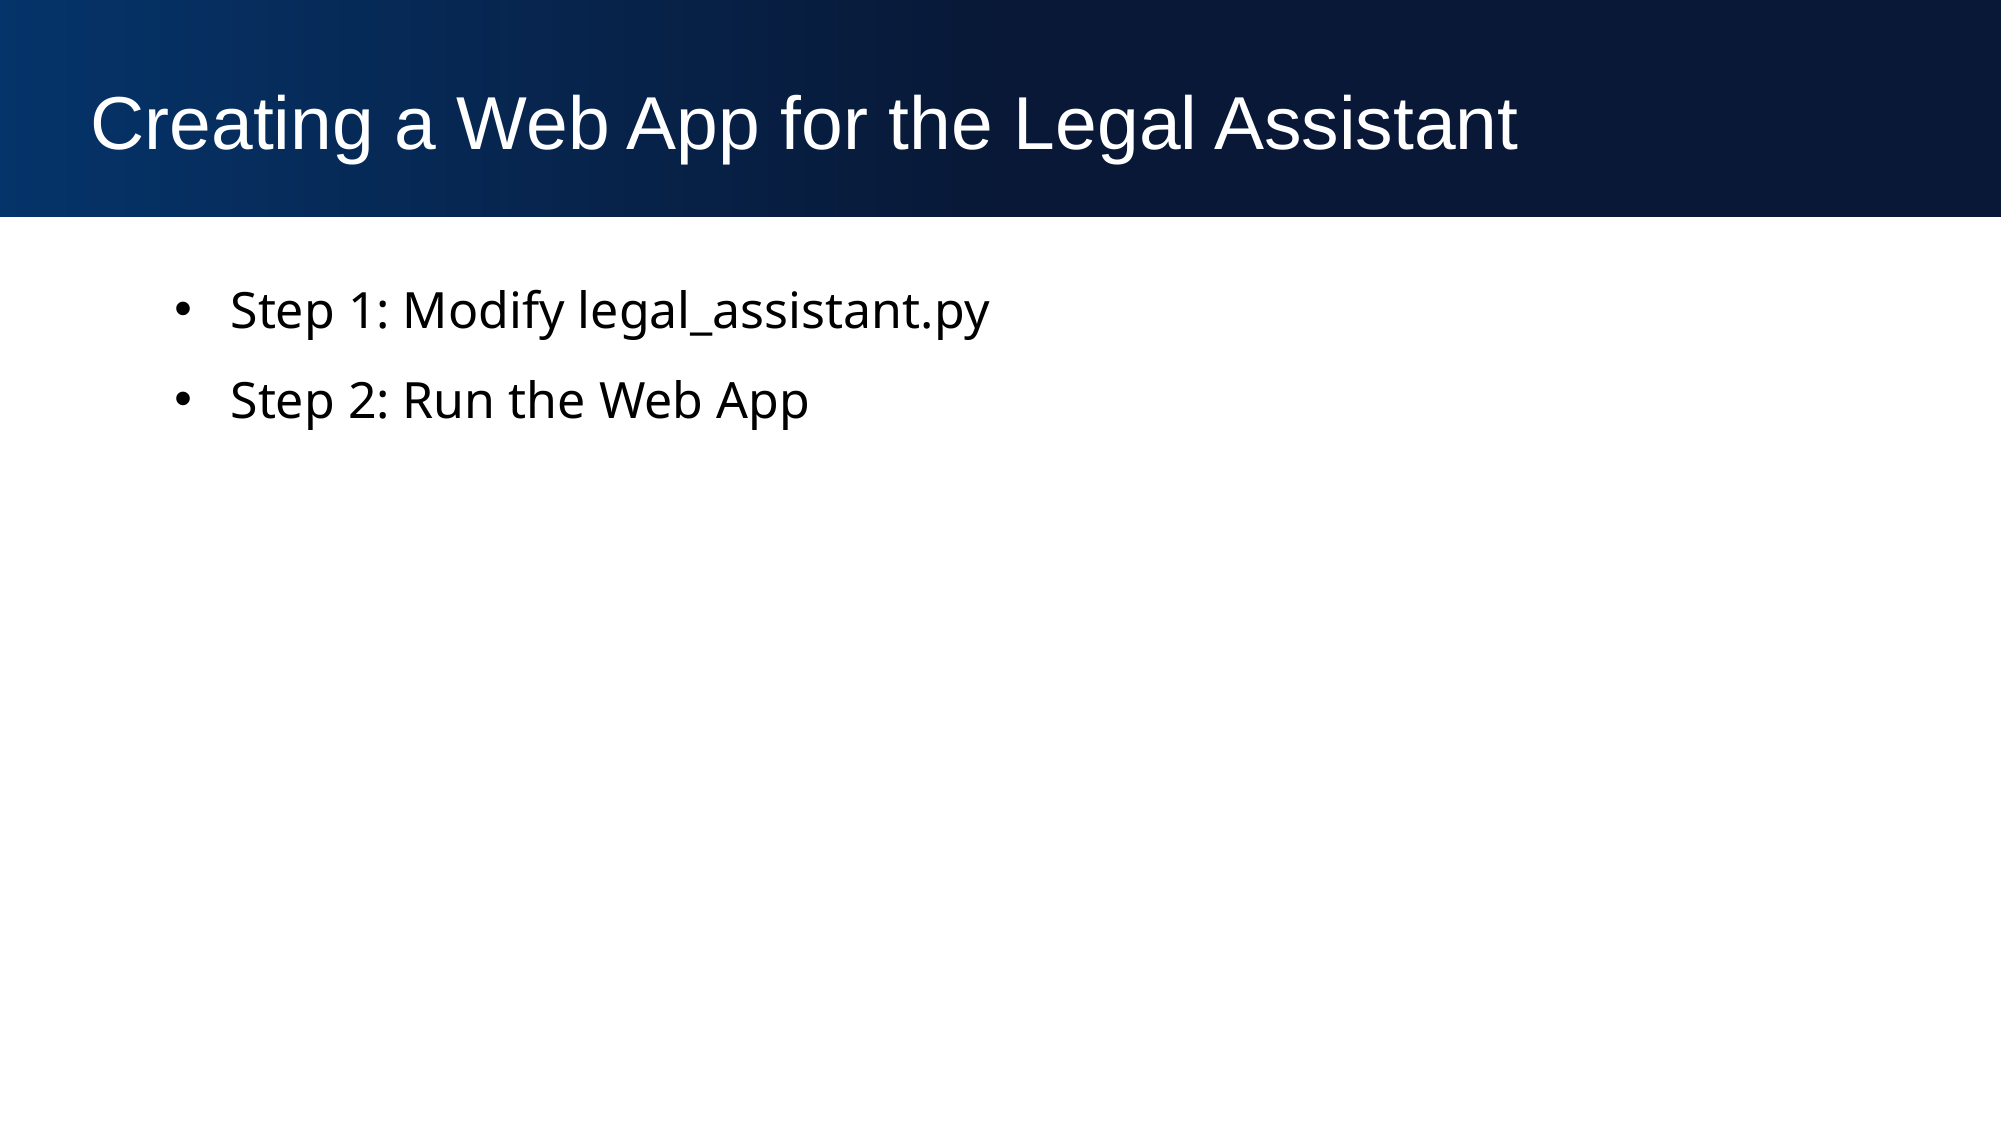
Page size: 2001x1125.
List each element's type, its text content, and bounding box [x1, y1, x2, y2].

text_box Step 1: Modify legal_assistant.py Step 2: Run the Web App [82, 241, 1925, 437]
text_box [82, 70, 1925, 178]
text_box [0, 0, 2000, 217]
